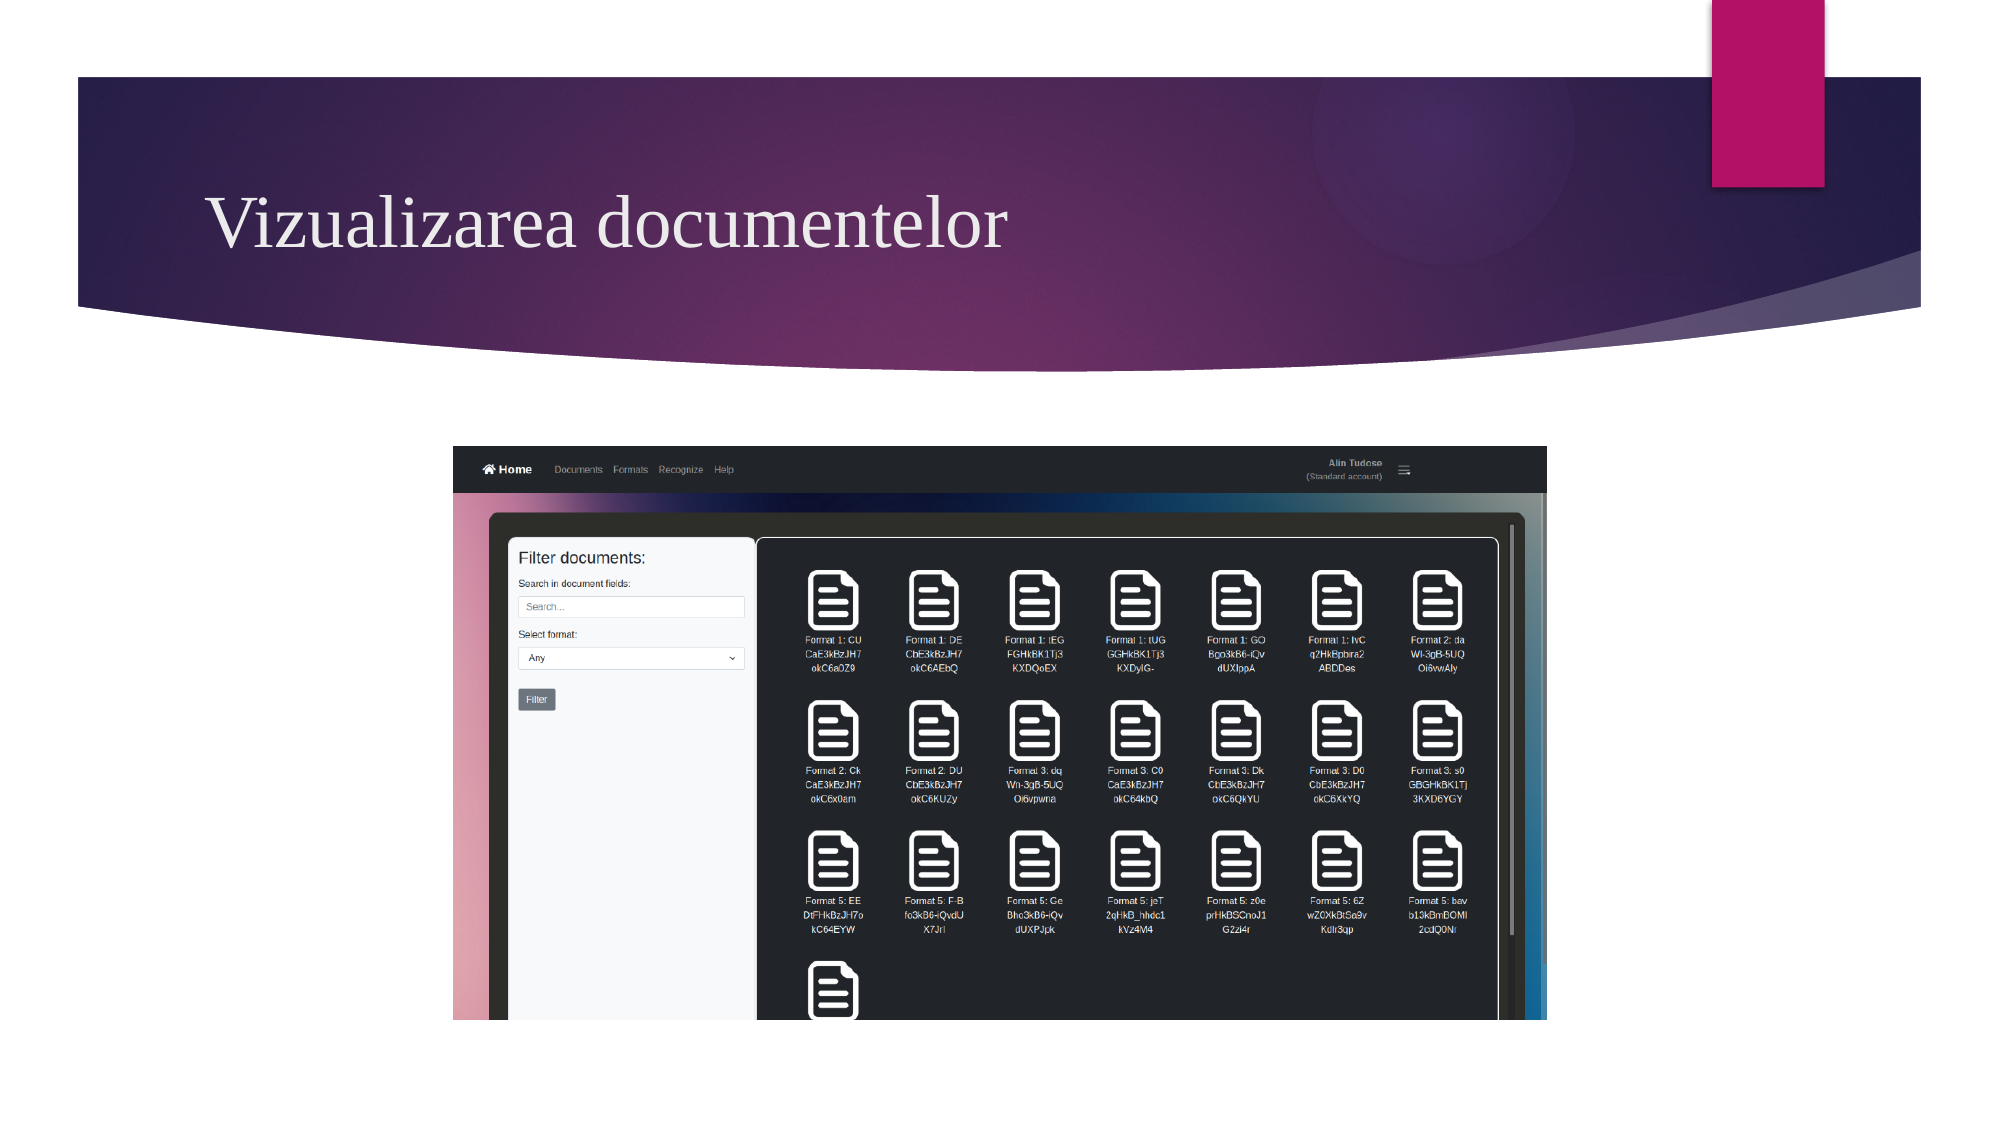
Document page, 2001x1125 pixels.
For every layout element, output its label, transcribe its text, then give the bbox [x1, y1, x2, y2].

title Vizualizarea documentelor [189, 159, 1627, 276]
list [452, 446, 1548, 1021]
